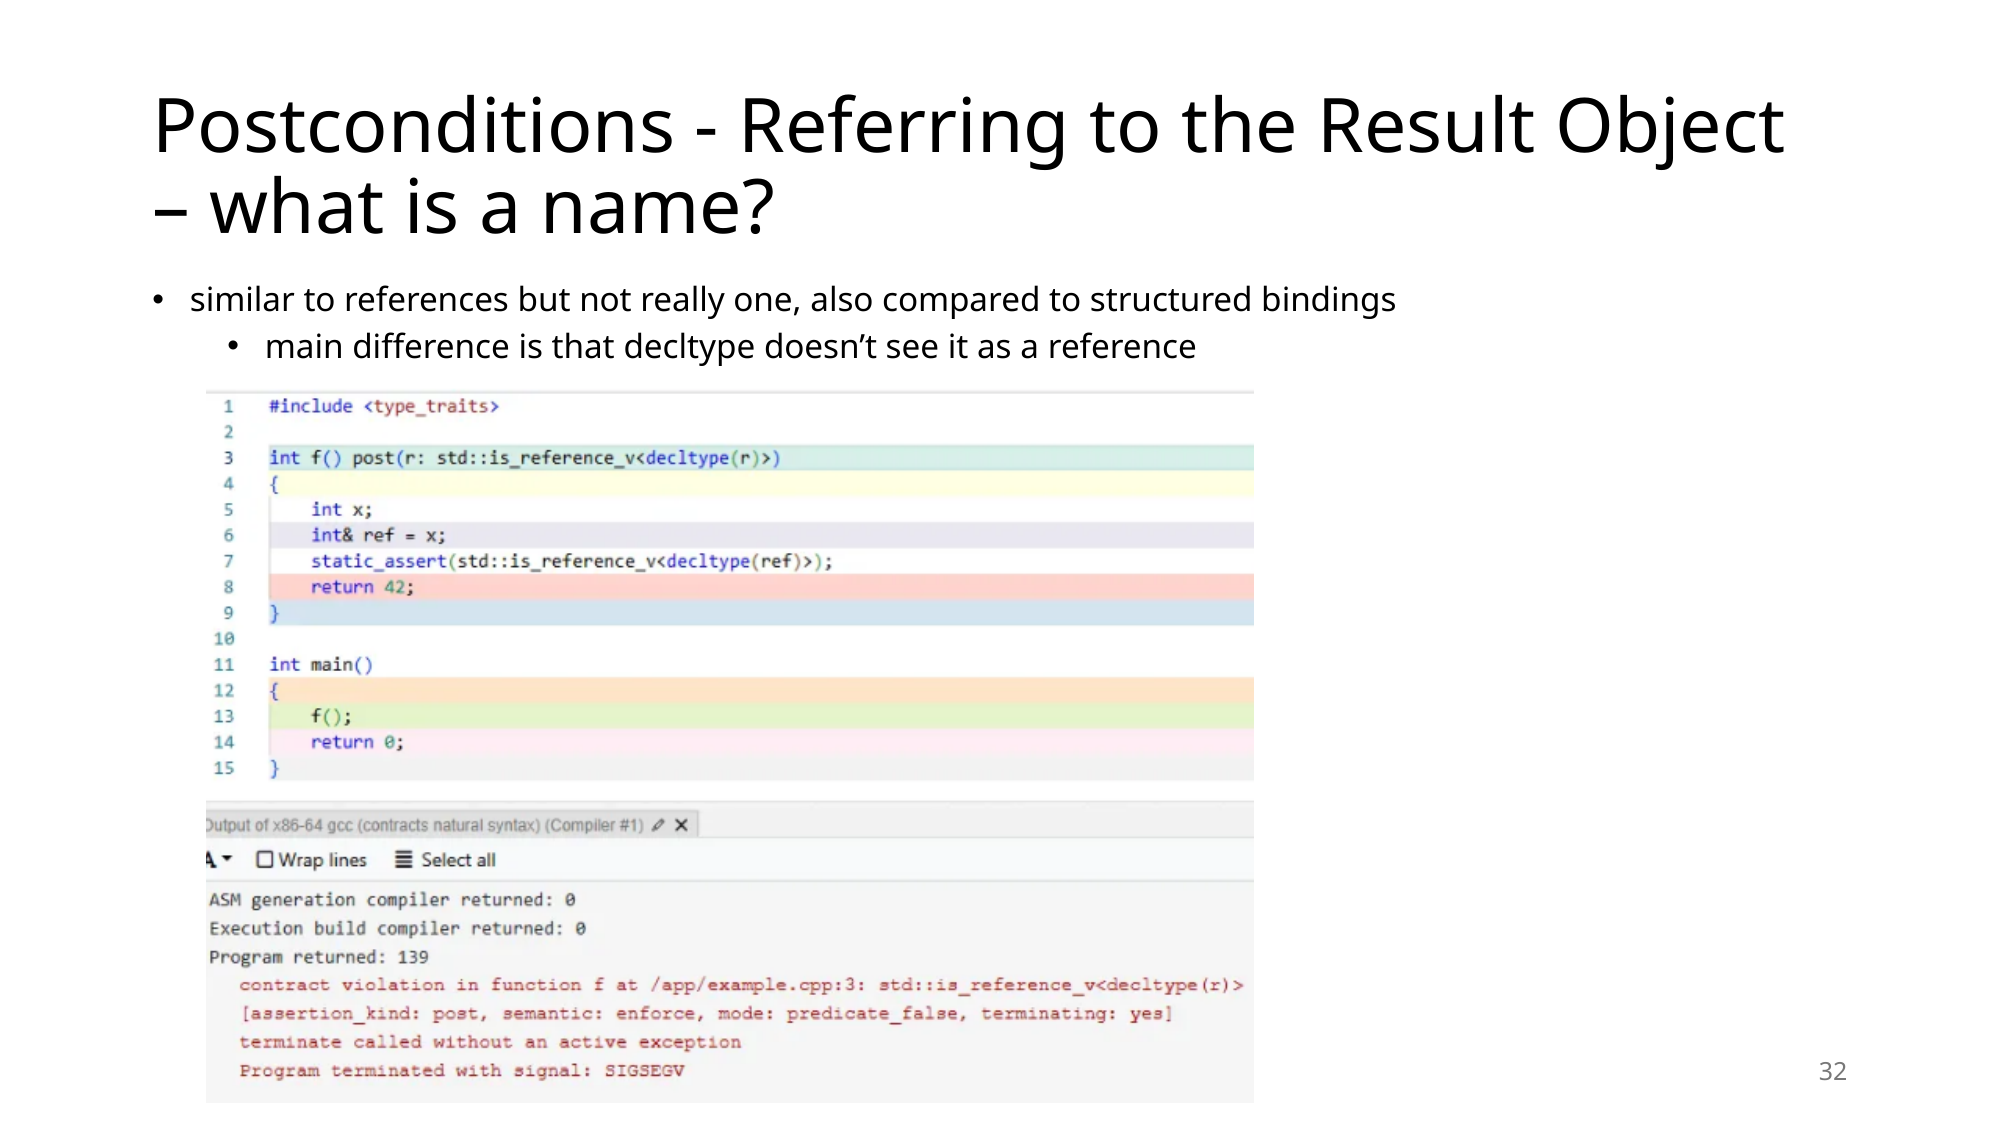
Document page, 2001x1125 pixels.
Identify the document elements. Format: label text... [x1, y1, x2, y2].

title Postconditions - Referring to the Result Object – what is a name? [137, 59, 1863, 275]
list similar to references but not really one, also compared to structured bindings main difference is that decltype doesn’t see it as a reference [137, 275, 1863, 990]
slide_number 32 [1412, 1042, 1863, 1103]
picture [205, 383, 1254, 1104]
